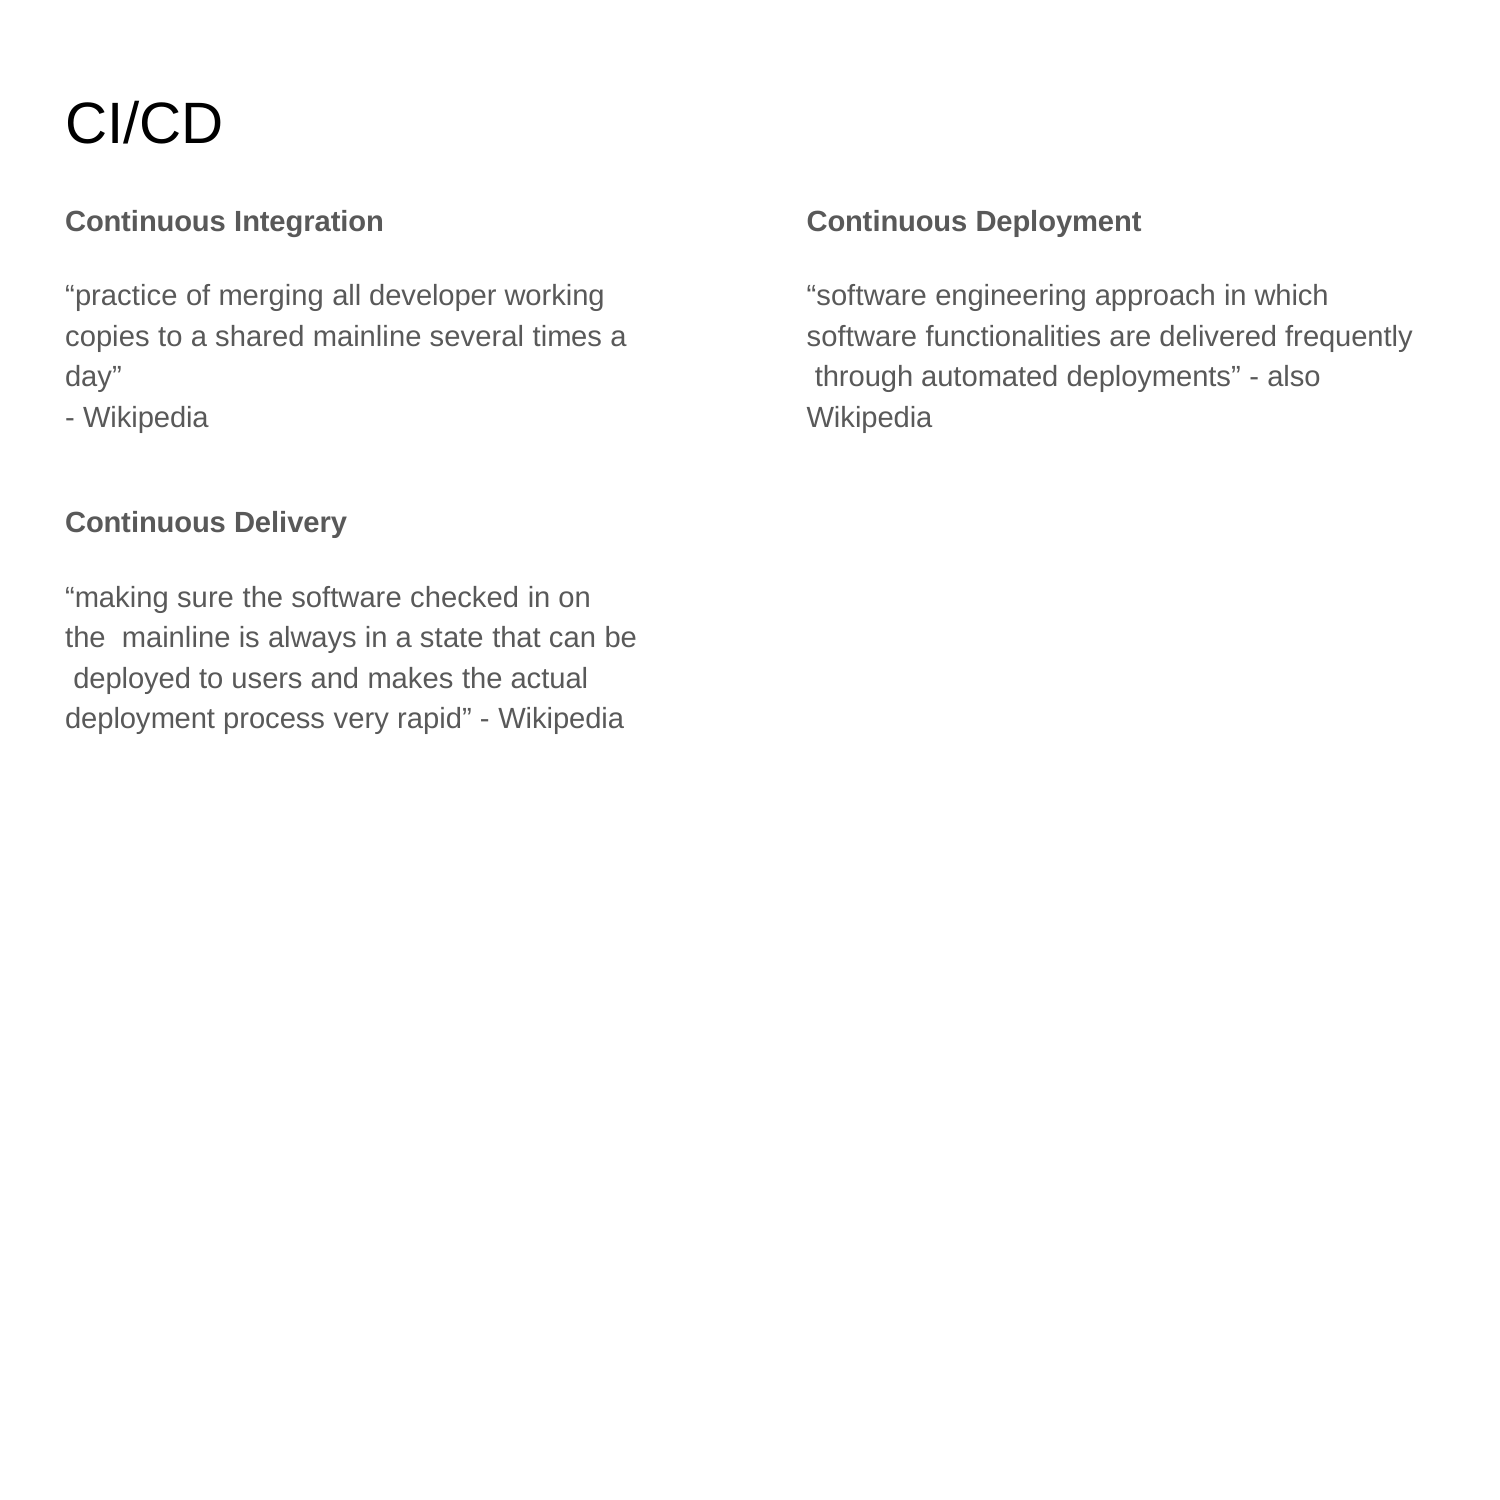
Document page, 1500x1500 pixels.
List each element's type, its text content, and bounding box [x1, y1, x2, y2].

text_box Continuous Deployment “software engineering approach in which software functionalities are delivered frequently through automated deployments” - also Wikipedia [804, 199, 1416, 433]
text_box Continuous Integration “practice of merging all developer working copies to a shared mainline several times a day” - Wikipedia [63, 199, 691, 433]
text_box Continuous Delivery “making sure the software checked in on the mainline is always in a state that can be deployed to users and makes the actual deployment process very rapid” - Wikipedia [63, 501, 640, 735]
title CI/CD [63, 82, 227, 199]
